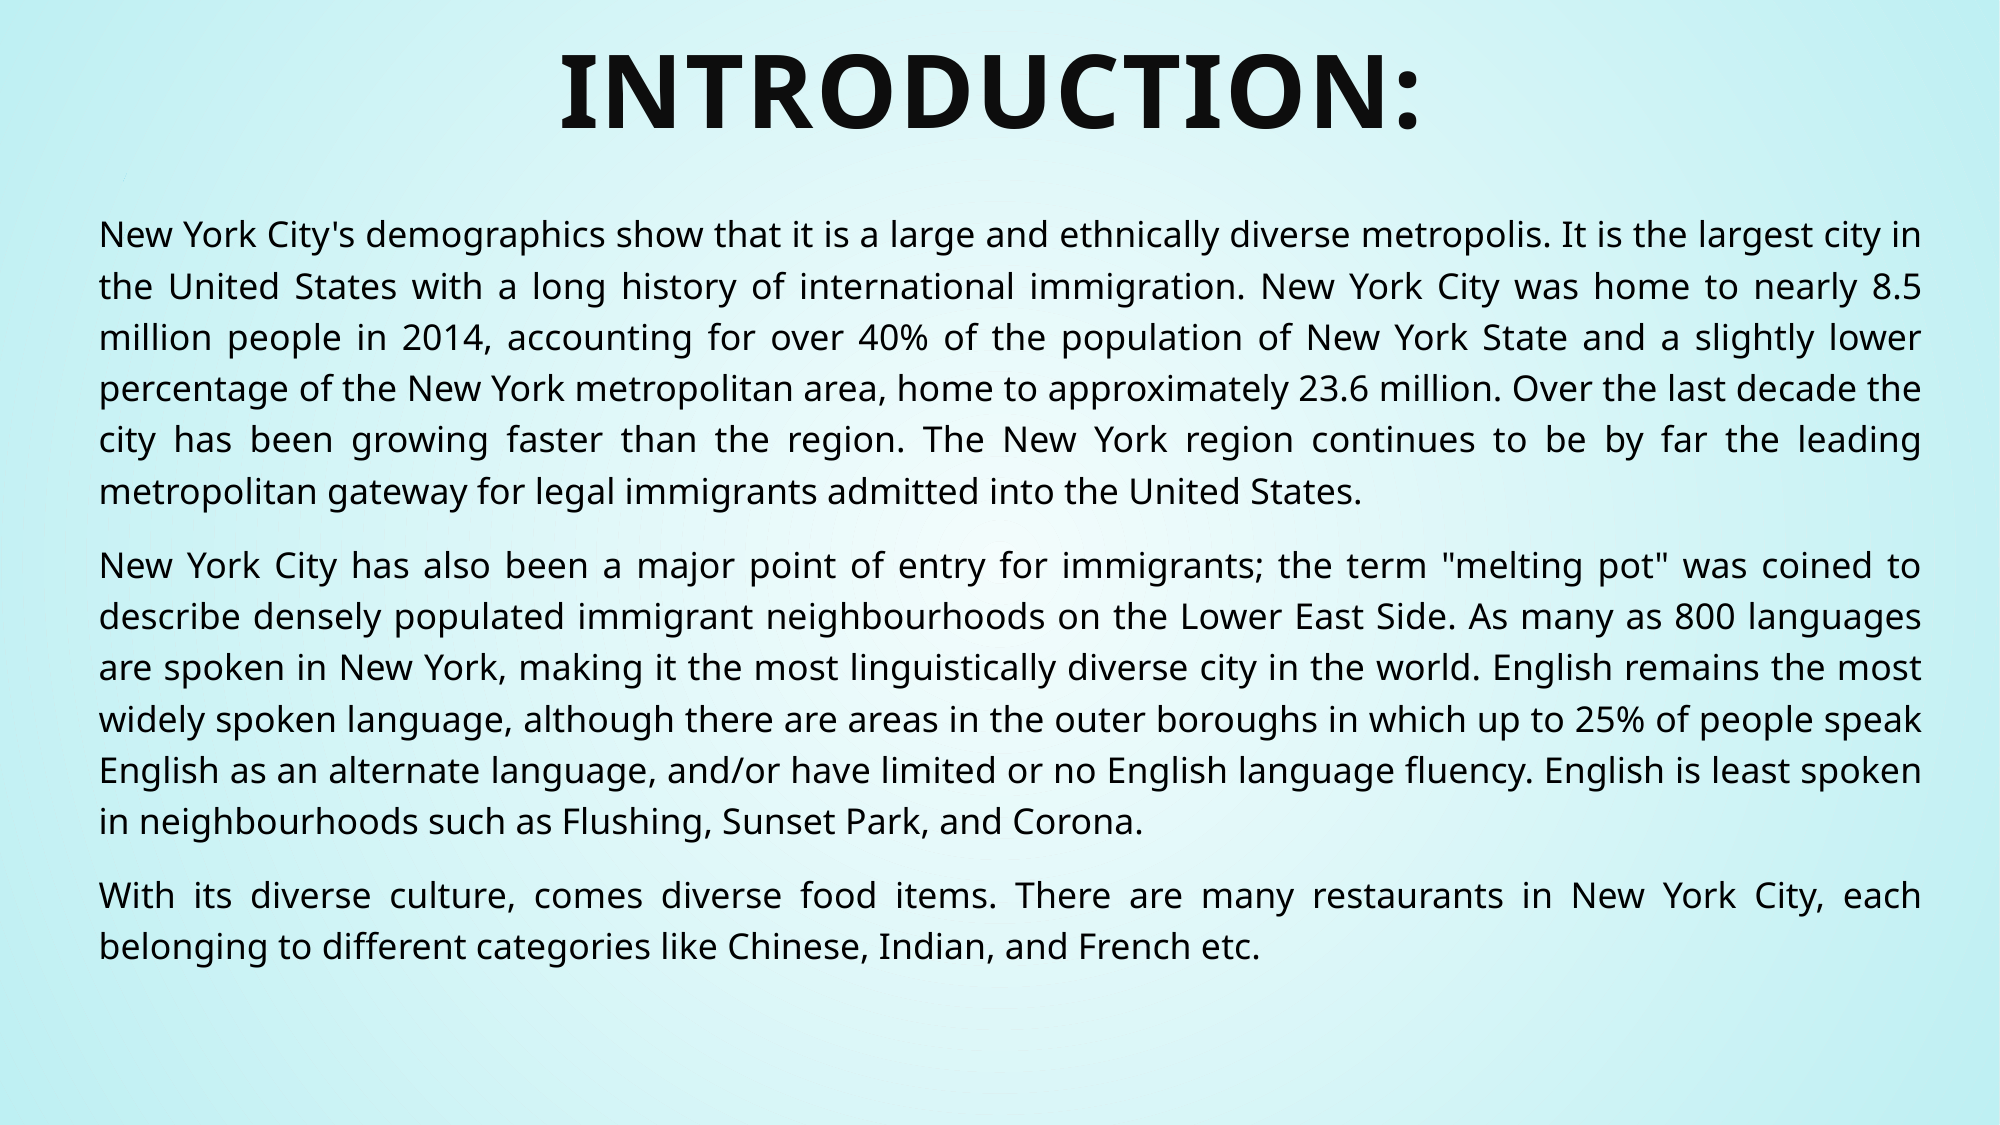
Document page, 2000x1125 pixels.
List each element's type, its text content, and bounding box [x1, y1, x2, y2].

title Introduction: [54, 42, 1957, 157]
list New York City's demographics show that it is a large and ethnically diverse metropolis. It is the largest city in the United States with a long history of international immigration. New York City was home to nearly 8.5 million people in 2014, accounting for over 40% of the population of New York State and a slightly lower percentage of the New York metropolitan area, home to approximately 23.6 million. Over the last decade the city has been growing faster than the region. The New York region continues to be by far the leading metropolitan gateway for legal immigrants admitted into the United States. New York City has also been a major point of entry for immigrants; the term "melting pot" was coined to describe densely populated immigrant neighbourhoods on the Lower East Side. As many as 800 languages are spoken in New York, making it the most linguistically diverse city in the world. English remains the most widely spoken language, although there are areas in the outer boroughs in which up to 25% of people speak English as an alternate language, and/or have limited or no English language fluency. English is least spoken in neighbourhoods such as Flushing, Sunset Park, and Corona. With its diverse culture, comes diverse food items. There are many restaurants in New York City, each belonging to different categories like Chinese, Indian, and French etc. [78, 196, 1933, 993]
